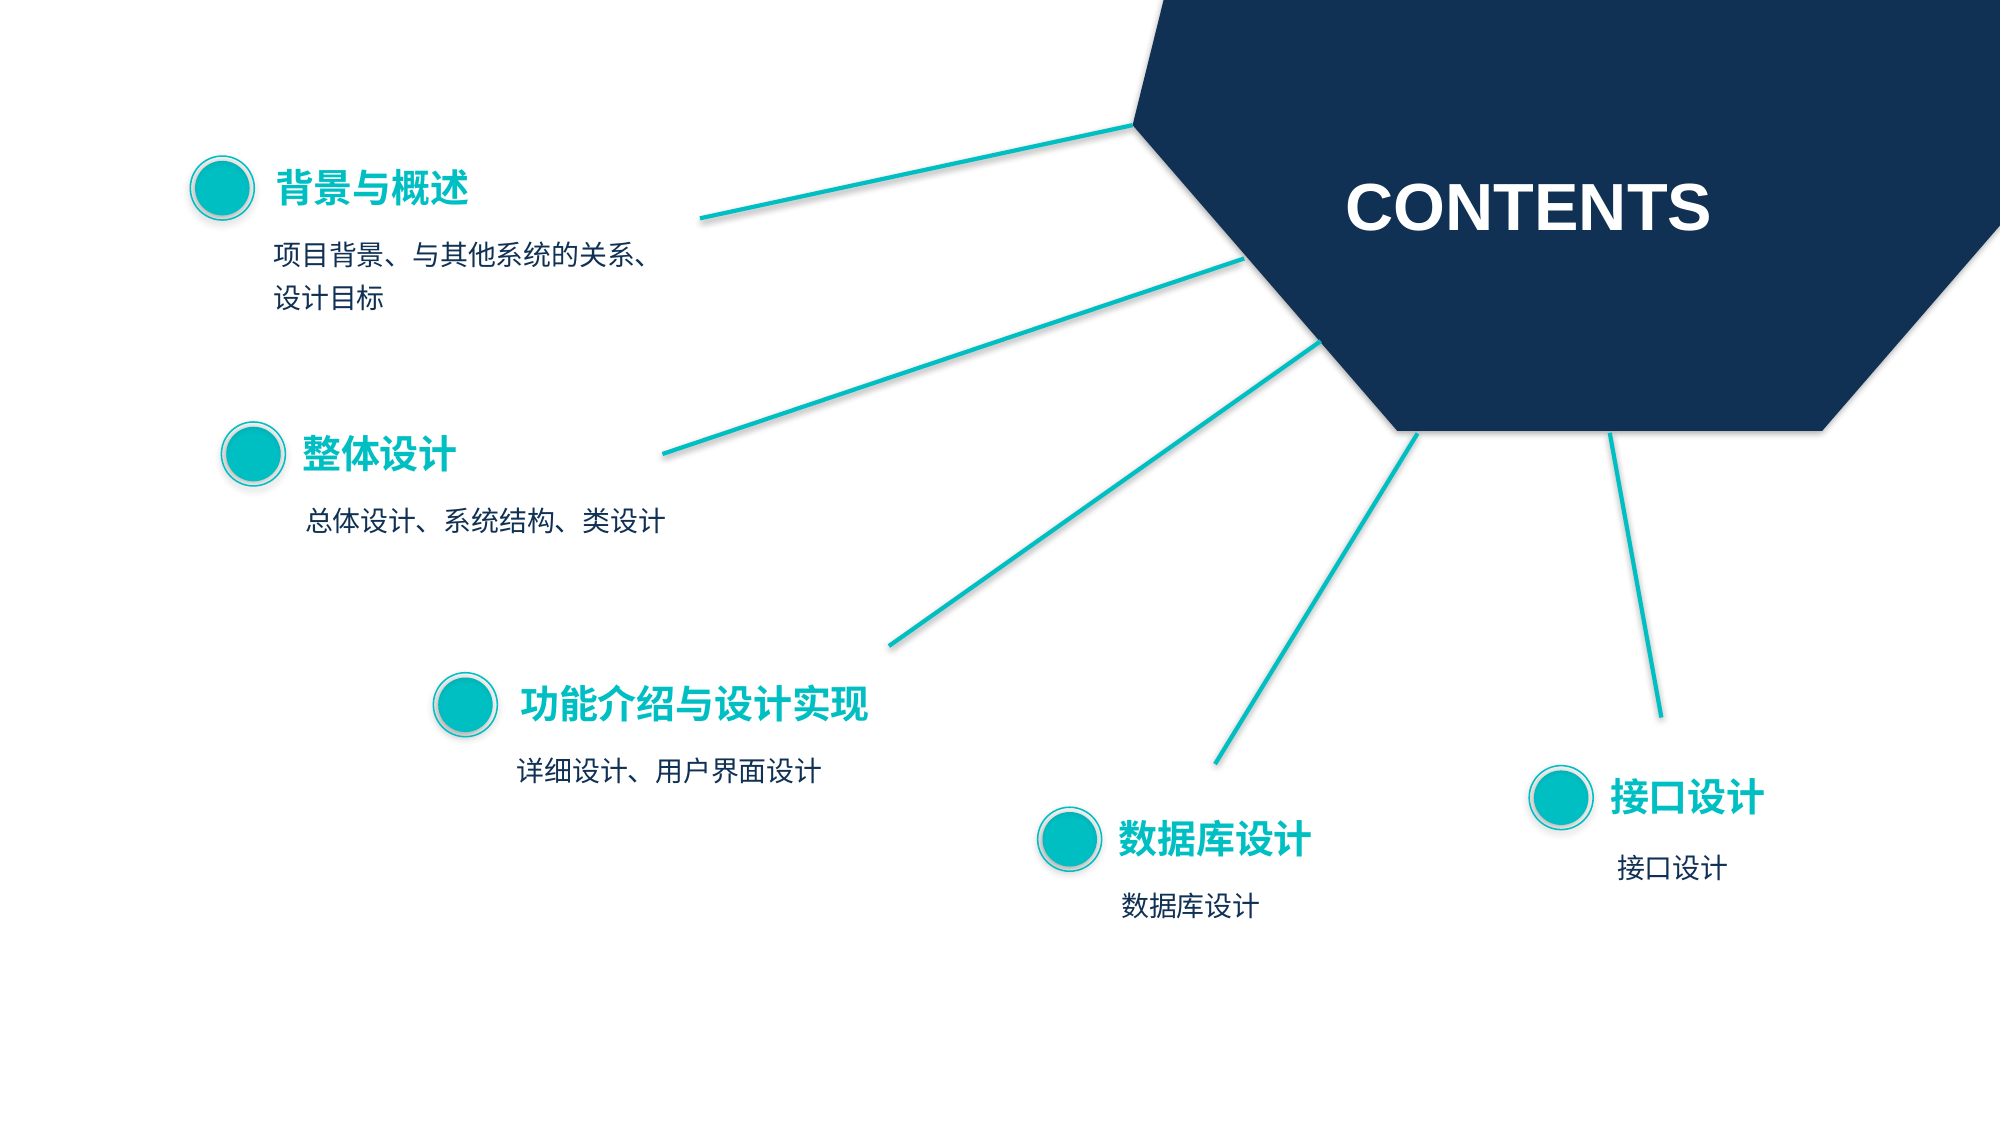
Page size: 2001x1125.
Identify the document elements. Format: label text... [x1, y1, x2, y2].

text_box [433, 672, 498, 737]
text_box [1132, 0, 2000, 432]
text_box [190, 155, 255, 221]
text_box 总体设计、系统结构、类设计 [290, 485, 700, 545]
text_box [221, 421, 286, 487]
text_box 背景与概述 [260, 156, 484, 218]
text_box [662, 258, 1245, 455]
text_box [1037, 806, 1102, 872]
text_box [699, 124, 1133, 219]
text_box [1528, 765, 1594, 830]
text_box 数据库设计 [1106, 871, 1517, 930]
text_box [888, 340, 1321, 647]
text_box 项目背景、与其他系统的关系、设计目标 [259, 220, 669, 322]
text_box 数据库设计 [1104, 807, 1328, 869]
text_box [1214, 433, 1418, 765]
text_box 功能介绍与设计实现 [505, 672, 885, 735]
text_box 接口设计 [1602, 833, 2000, 892]
text_box 详细设计、用户界面设计 [502, 736, 912, 795]
text_box CONTENTS [1330, 156, 1728, 251]
text_box 整体设计 [288, 422, 473, 484]
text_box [1609, 432, 1662, 718]
text_box 接口设计 [1595, 765, 1781, 827]
